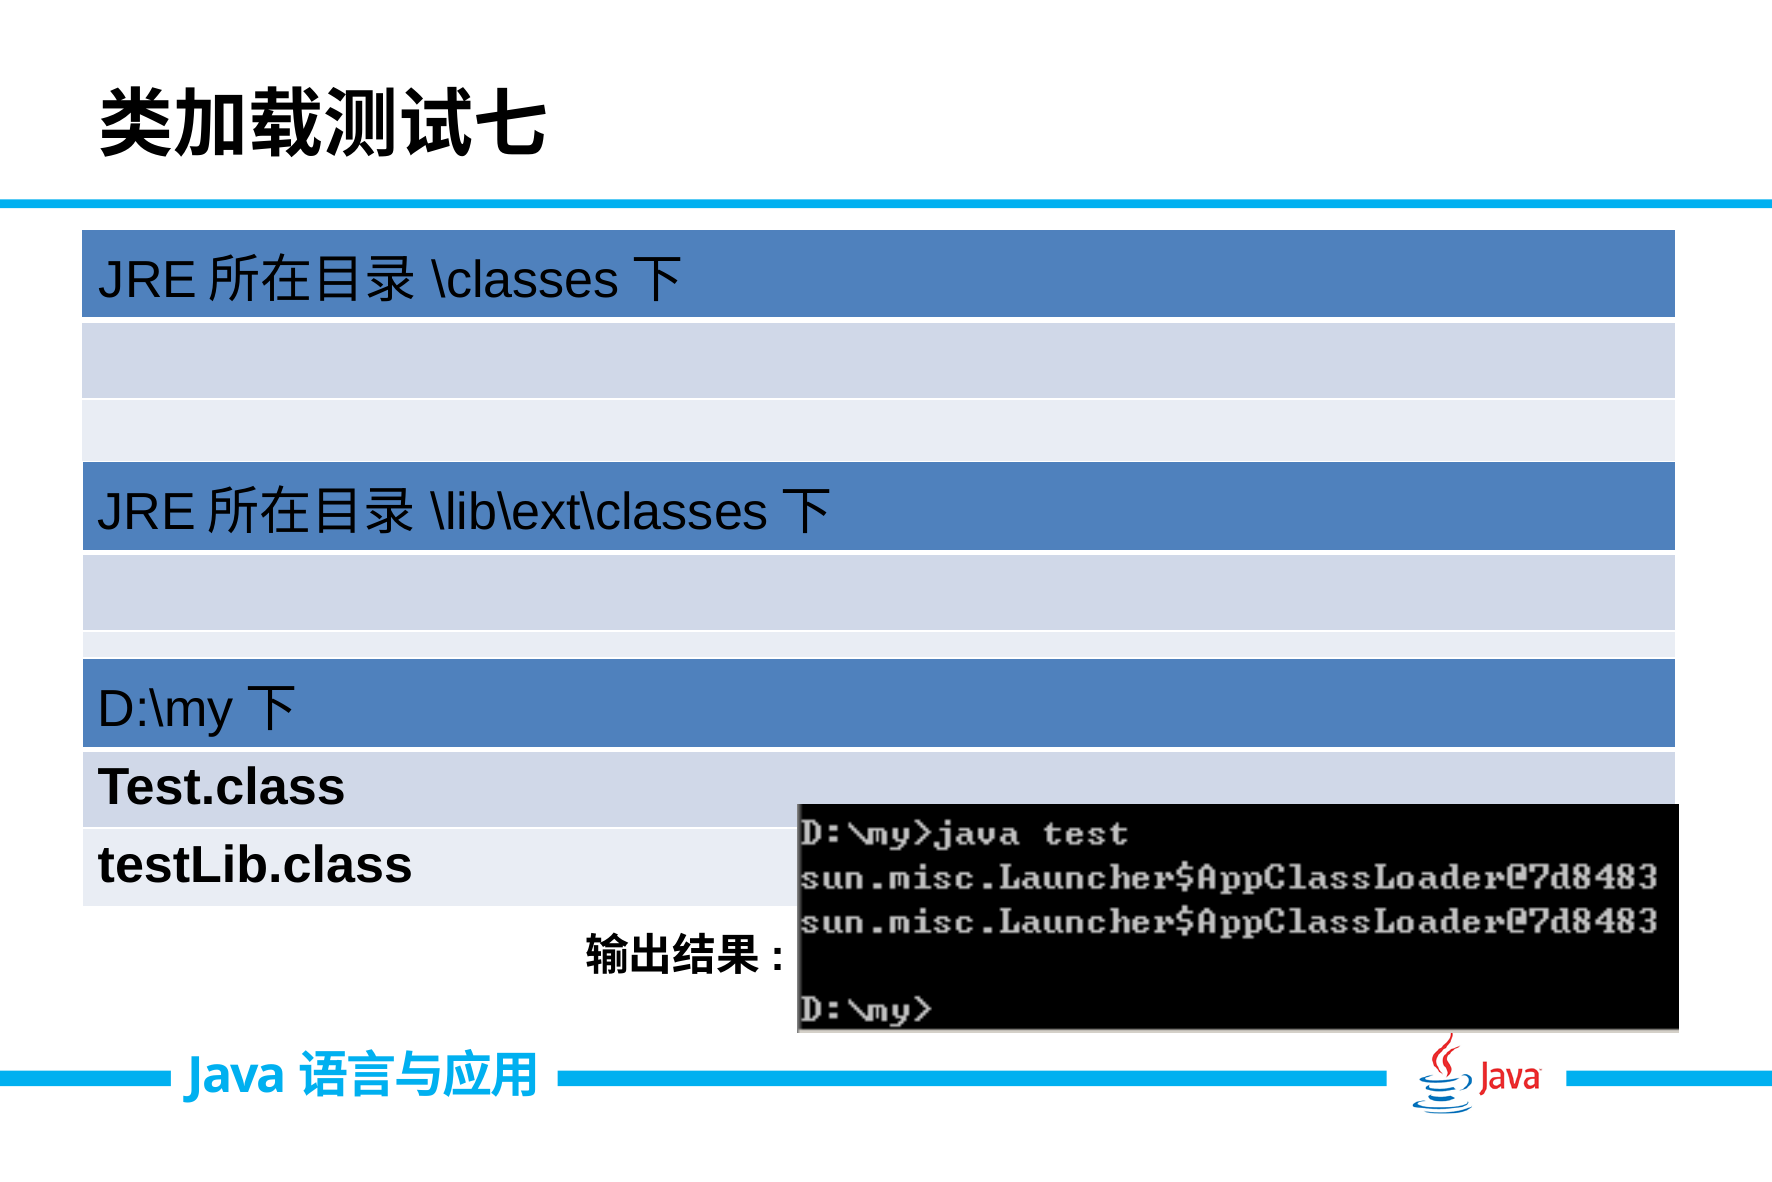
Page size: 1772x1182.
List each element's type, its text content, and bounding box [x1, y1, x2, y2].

text_box 输出结果: [570, 919, 792, 987]
title 类加载测试七 [80, 73, 1677, 168]
table_cell [83, 555, 1675, 630]
table_header JRE所在目录\classes下 [82, 230, 1675, 317]
table_cell [82, 323, 1675, 398]
table_header D:\my下 [83, 659, 1675, 747]
table_cell [83, 632, 1675, 657]
picture [797, 804, 1679, 1117]
table_cell testLib.class [83, 829, 792, 906]
table_cell [82, 400, 1675, 461]
table_cell Test.class [83, 752, 1675, 827]
table_header JRE所在目录\lib\ext\classes下 [83, 462, 1675, 550]
